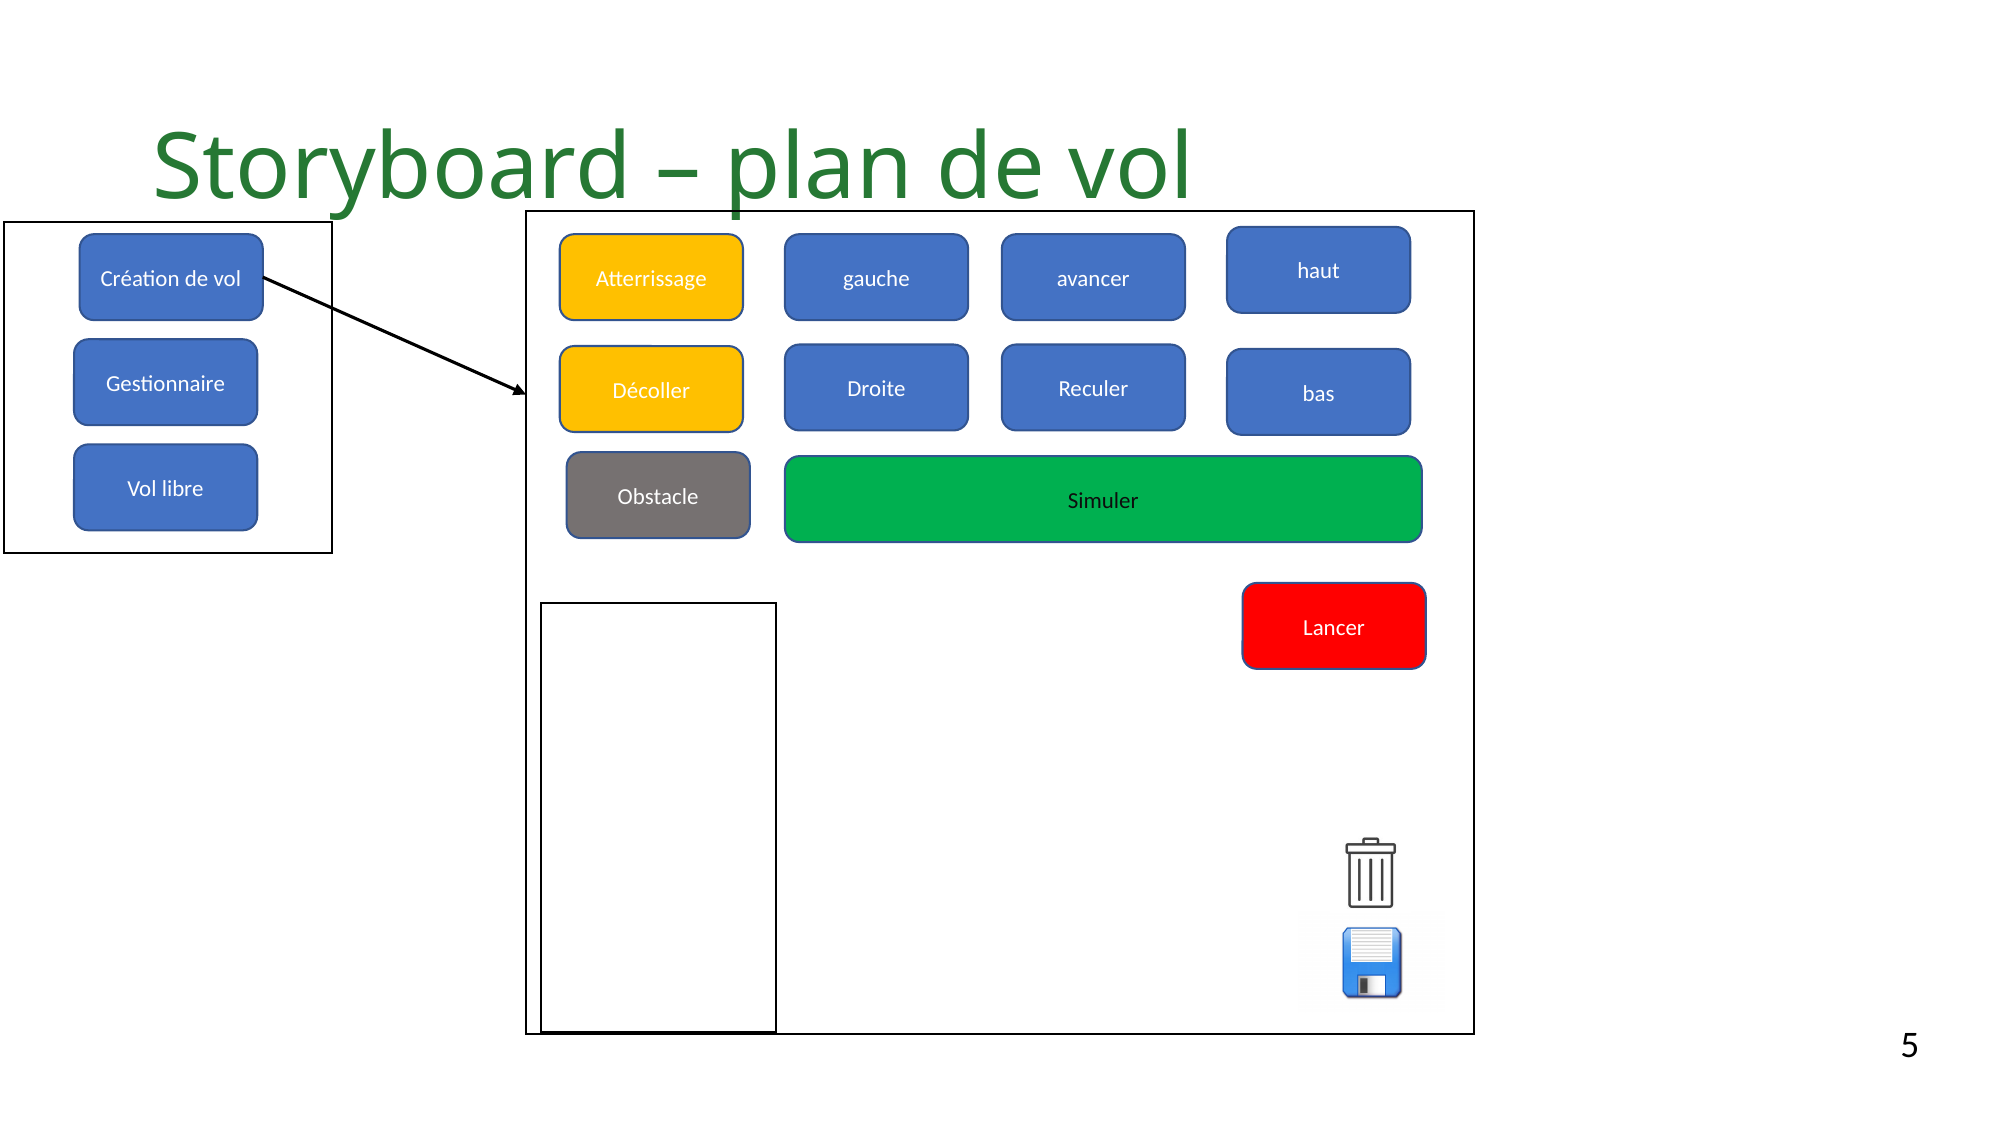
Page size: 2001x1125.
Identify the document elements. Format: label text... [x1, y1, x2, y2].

text_box Atterrissage [558, 233, 745, 322]
text_box Droite [783, 343, 970, 432]
text_box Vol libre [72, 443, 259, 532]
text_box gauche [783, 233, 970, 322]
text_box Lancer [1241, 581, 1427, 670]
text_box Obstacle [565, 451, 751, 540]
text_box [525, 210, 1475, 1035]
text_box Création de vol [78, 233, 264, 322]
text_box [3, 221, 333, 554]
text_box Reculer [1000, 343, 1187, 432]
text_box 5 [1885, 1012, 1935, 1073]
text_box Décoller [558, 344, 745, 434]
picture [1298, 832, 1445, 1013]
text_box bas [1225, 347, 1412, 436]
text_box avancer [1000, 233, 1187, 322]
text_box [262, 277, 527, 395]
text_box Gestionnaire [72, 338, 259, 427]
text_box Simuler [783, 455, 1423, 544]
text_box [540, 602, 777, 1033]
text_box haut [1225, 225, 1412, 314]
title Storyboard – plan de vol [137, 59, 1863, 278]
